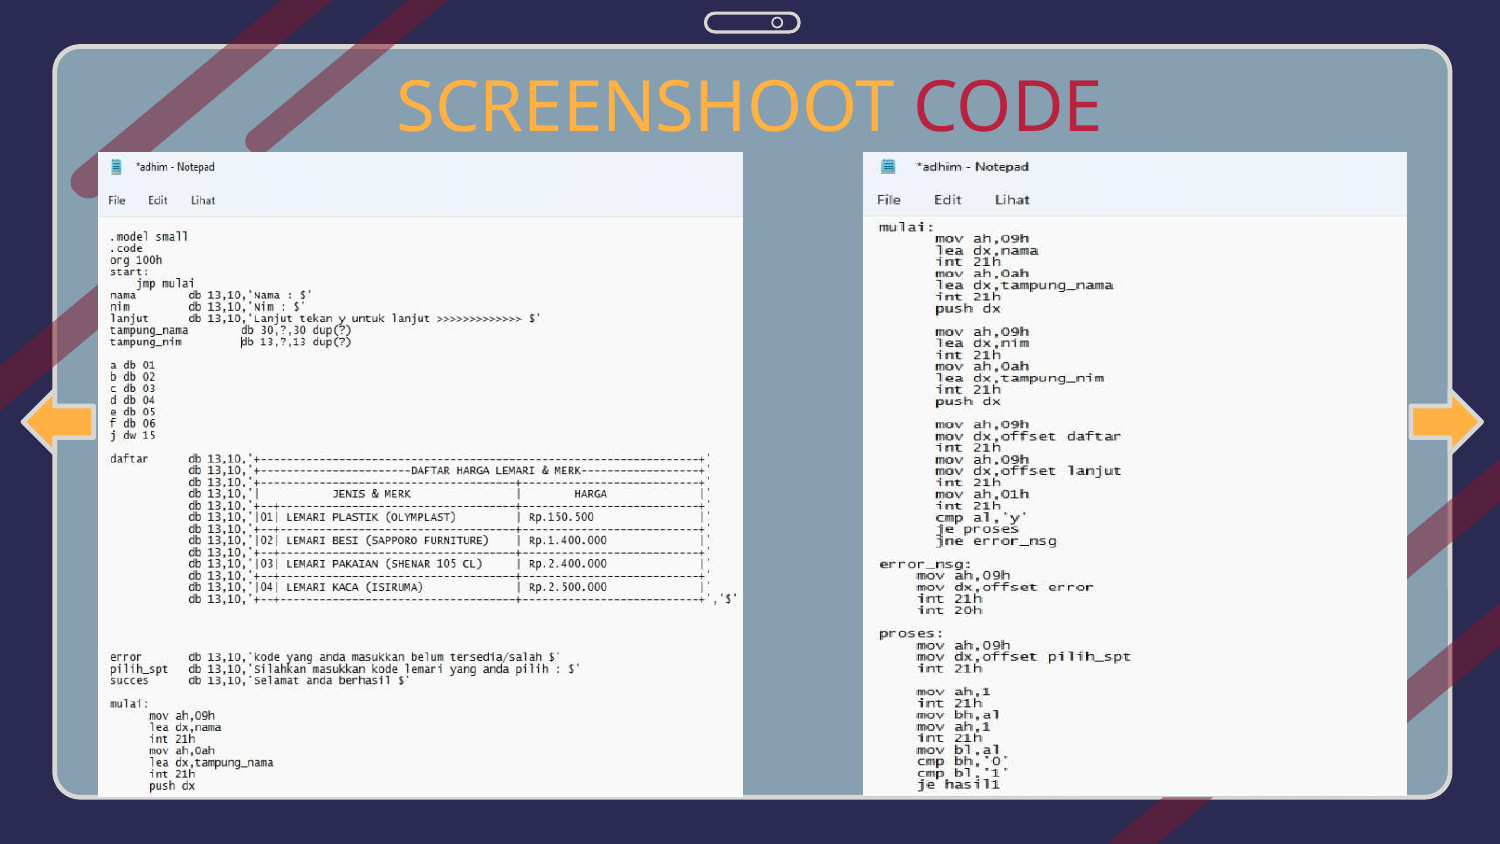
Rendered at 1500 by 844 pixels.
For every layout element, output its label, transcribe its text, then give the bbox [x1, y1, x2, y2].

picture [863, 151, 1407, 798]
picture [98, 151, 744, 798]
text_box [1411, 390, 1482, 454]
text_box [22, 390, 92, 454]
title SCREENSHOOT CODE [340, 46, 1159, 161]
